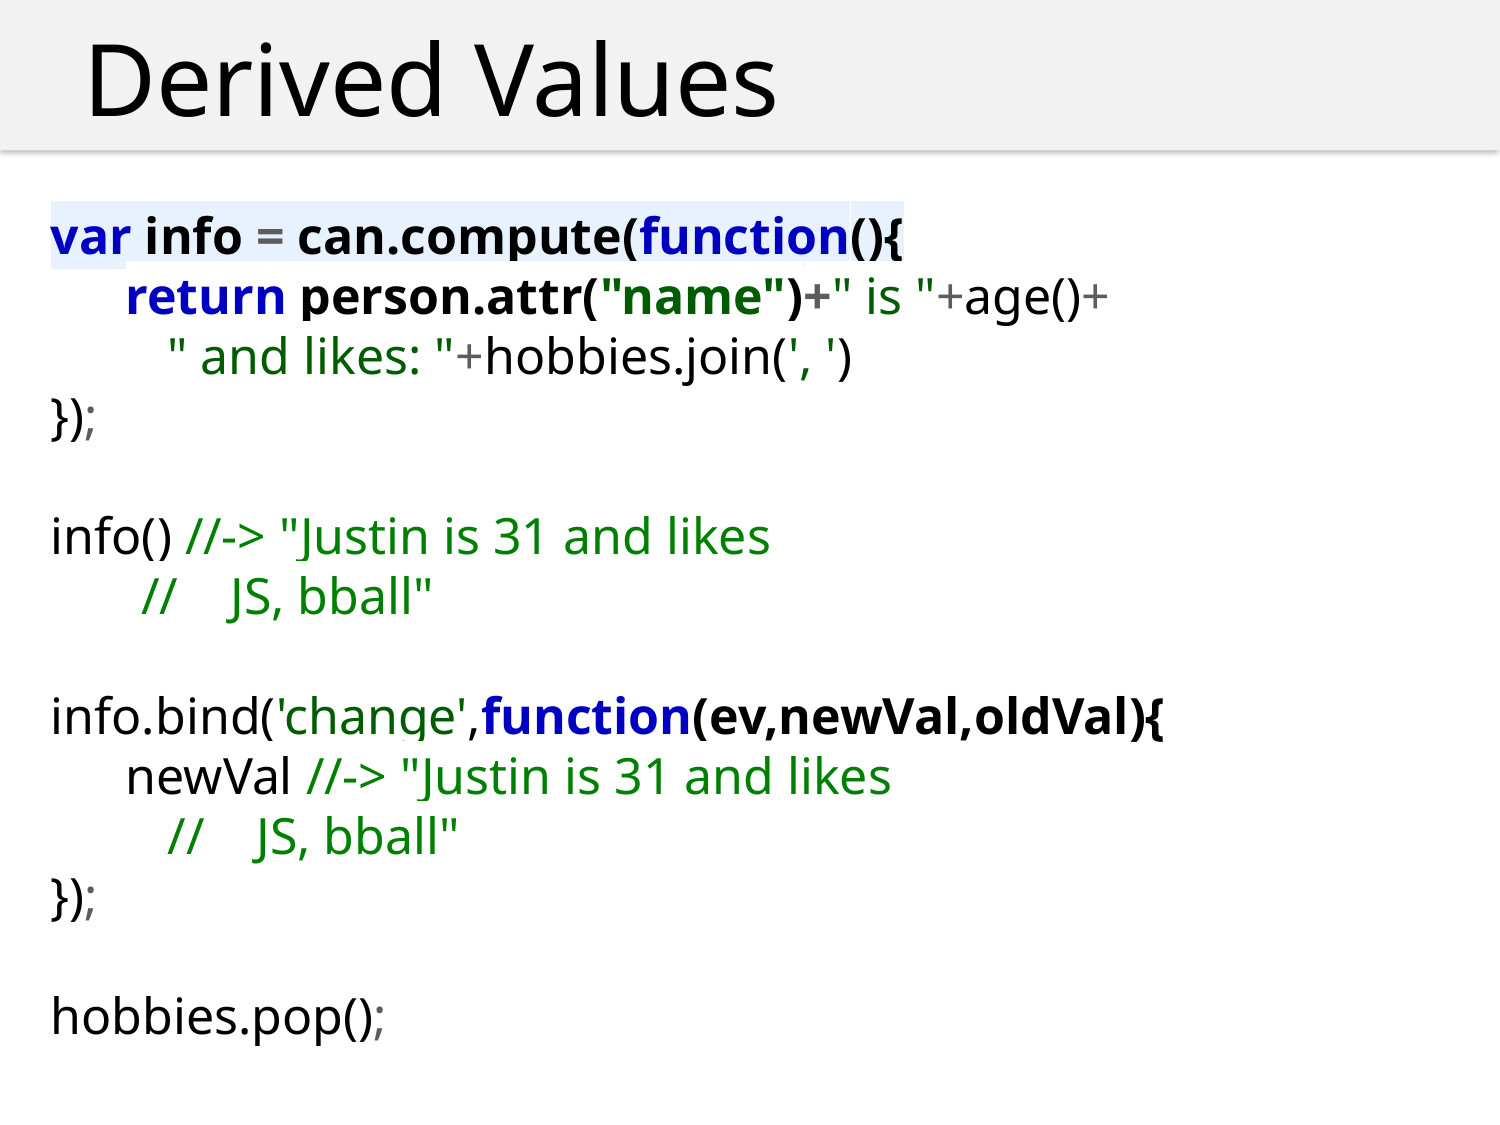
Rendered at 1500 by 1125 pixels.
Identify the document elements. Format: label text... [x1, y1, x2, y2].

text_box var info = can.compute(function(){ return person.attr("name")+" is "+age()+ " and likes: "+hobbies.join(', ') }); info() //-> "Justin is 31 and likes // JS, bball" info.bind('change',function(ev,newVal,oldVal){ newVal //-> "Justin is 31 and likes // JS, bball" }); hobbies.pop(); [37, 198, 1470, 994]
text_box Derived Values [69, 9, 1442, 134]
text_box [0, 0, 1500, 151]
